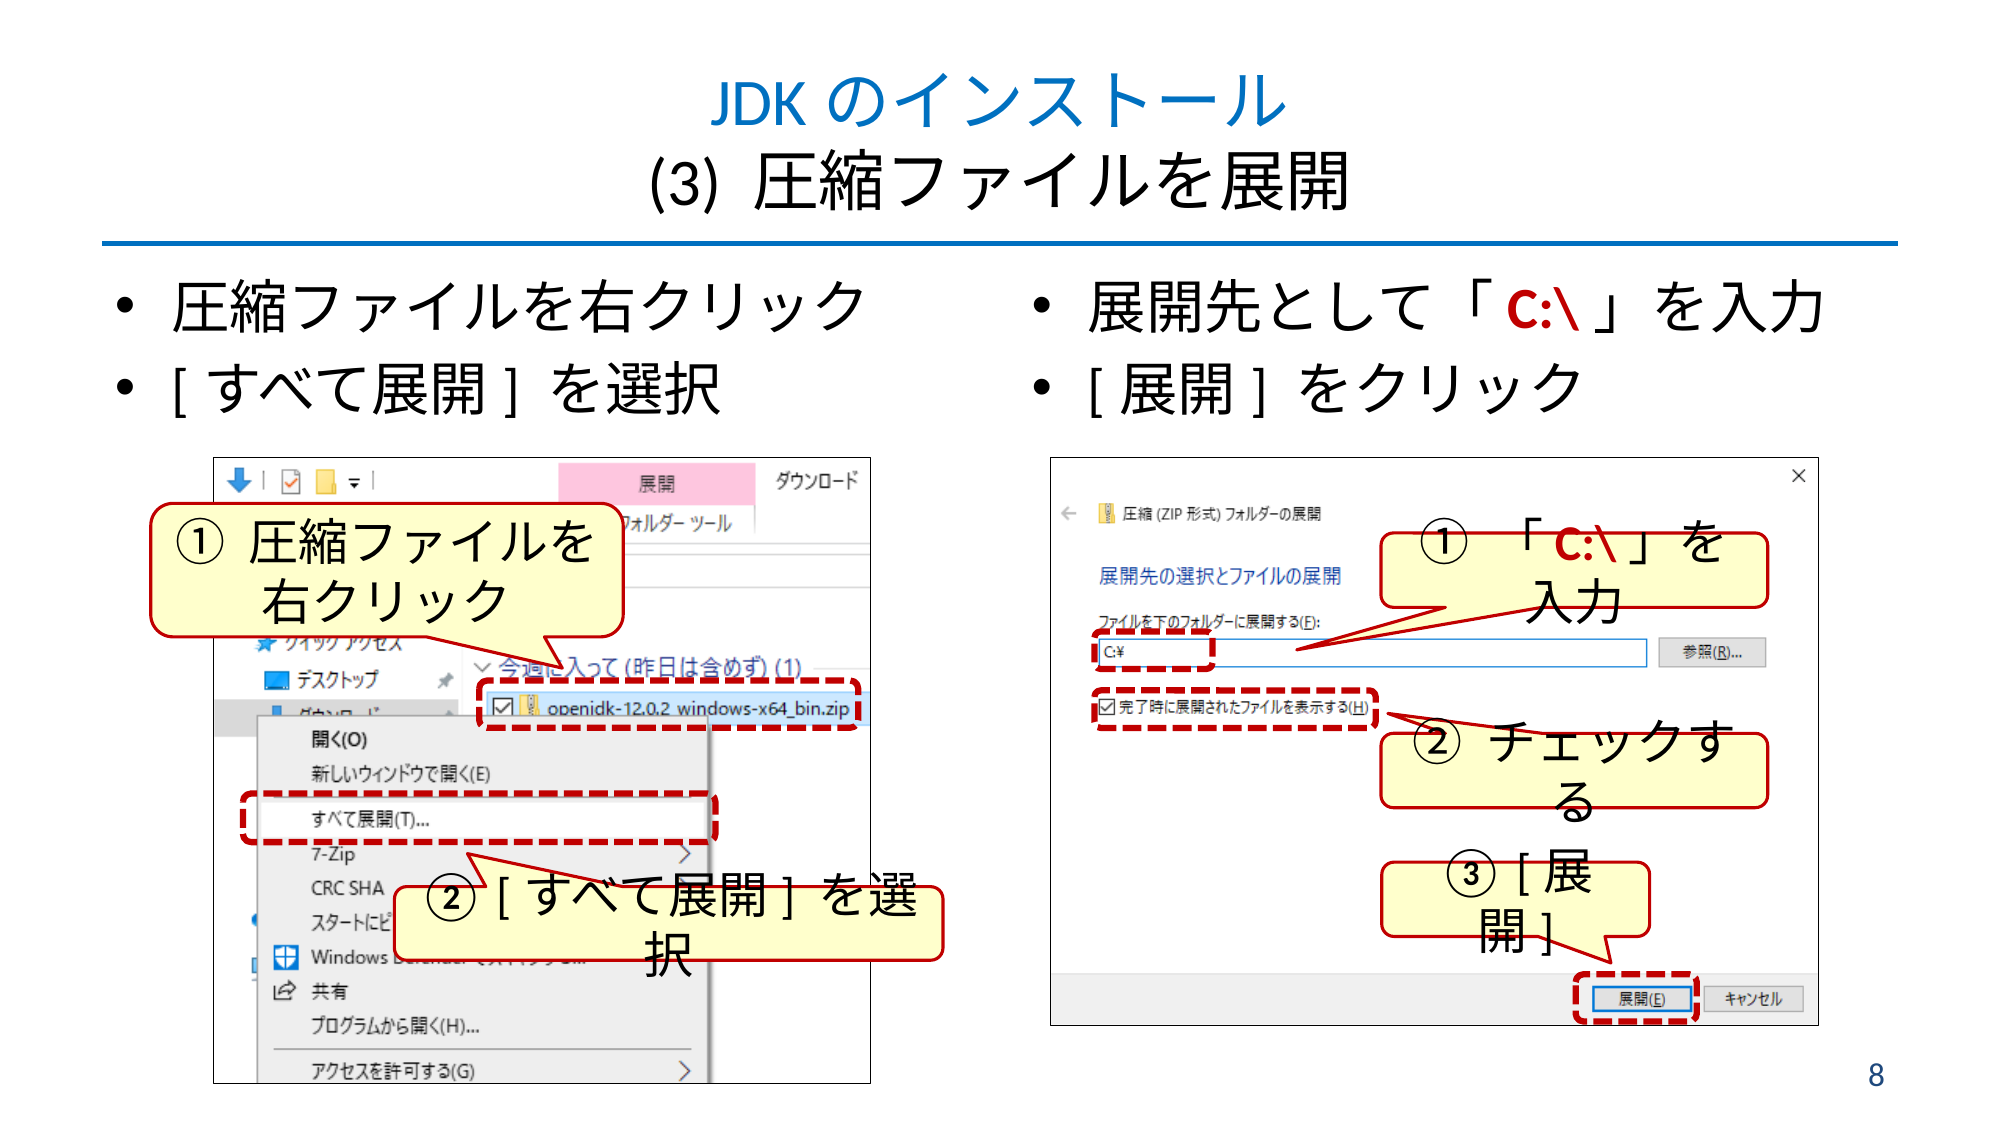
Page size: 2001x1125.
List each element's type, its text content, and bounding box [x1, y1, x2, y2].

picture [1050, 457, 1819, 1026]
list 展開先として「C:\」を入力 [展開] をクリック [1016, 262, 1900, 1005]
list 圧縮ファイルを右クリック [すべて展開] を選択 [99, 262, 984, 1005]
picture [213, 457, 870, 1083]
slide_number 8 [1433, 1042, 1900, 1103]
text_box ① 圧縮ファイルを 右クリック [148, 501, 208, 639]
title JDKのインストール (3) 圧縮ファイルを展開 [99, 45, 1900, 233]
text_box ② [すべて展開] を選択 [876, 884, 946, 963]
